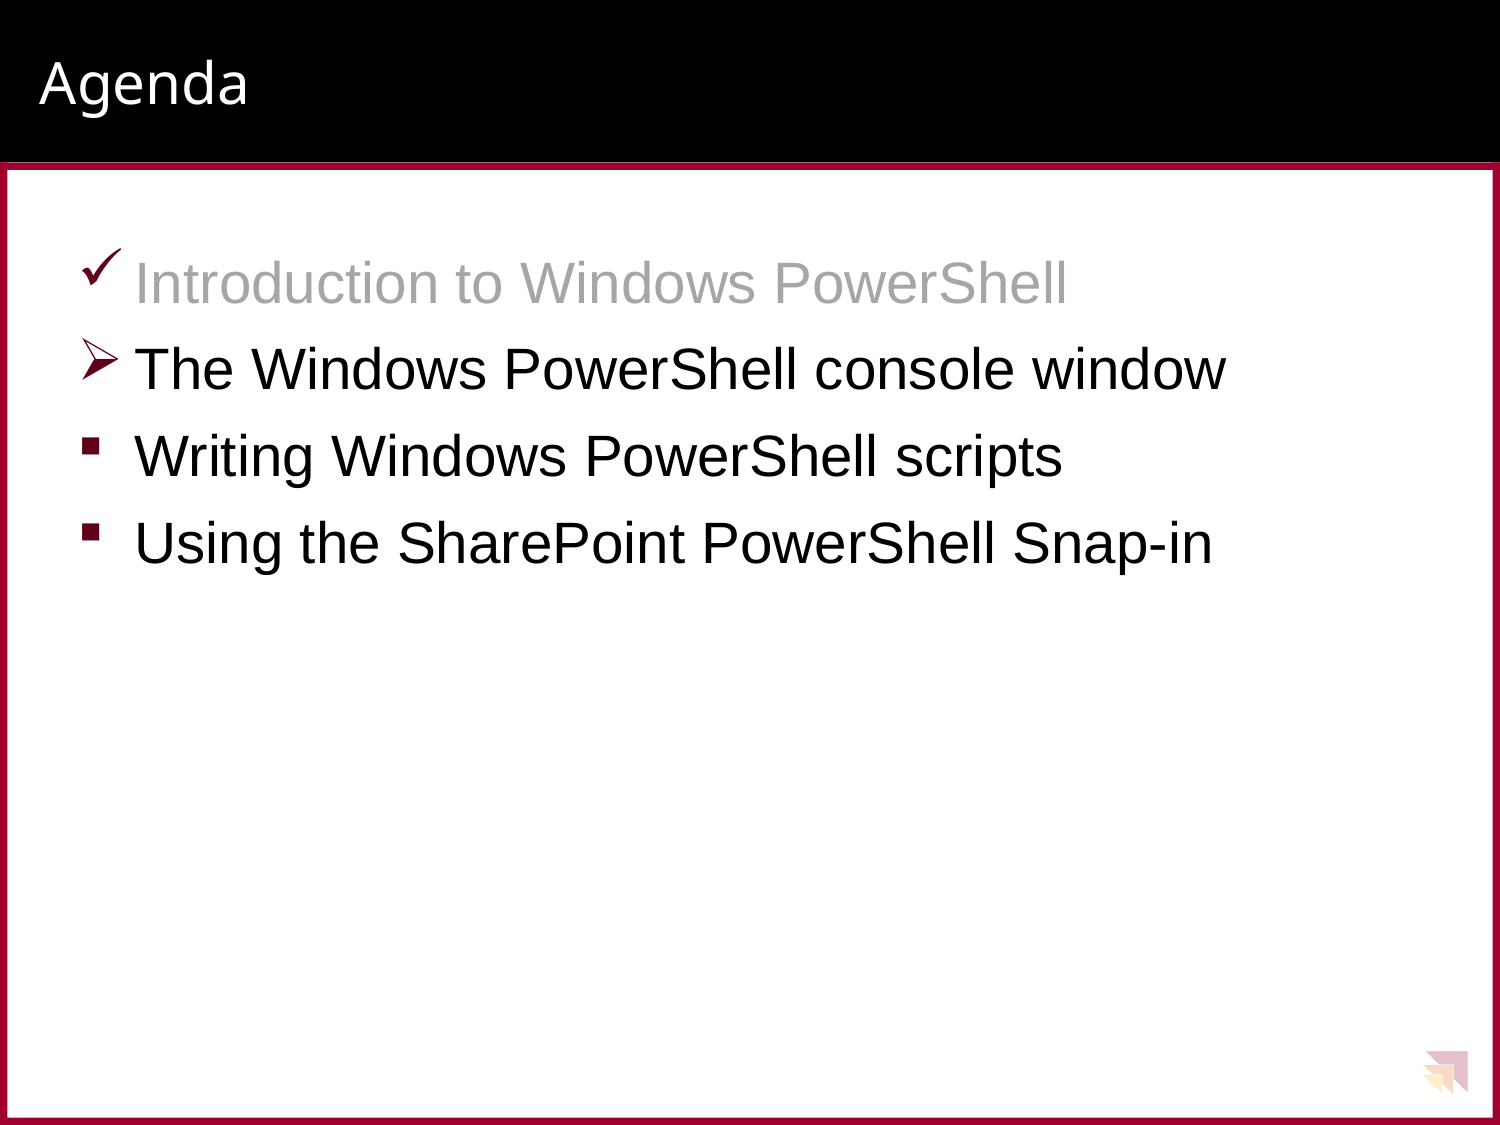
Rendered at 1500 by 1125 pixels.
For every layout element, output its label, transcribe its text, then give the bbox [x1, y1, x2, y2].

title Agenda [24, 12, 1438, 150]
list Introduction to Windows PowerShell The Windows PowerShell console window Writing Windows PowerShell scripts Using the SharePoint PowerShell Snap-in [62, 237, 1438, 1088]
